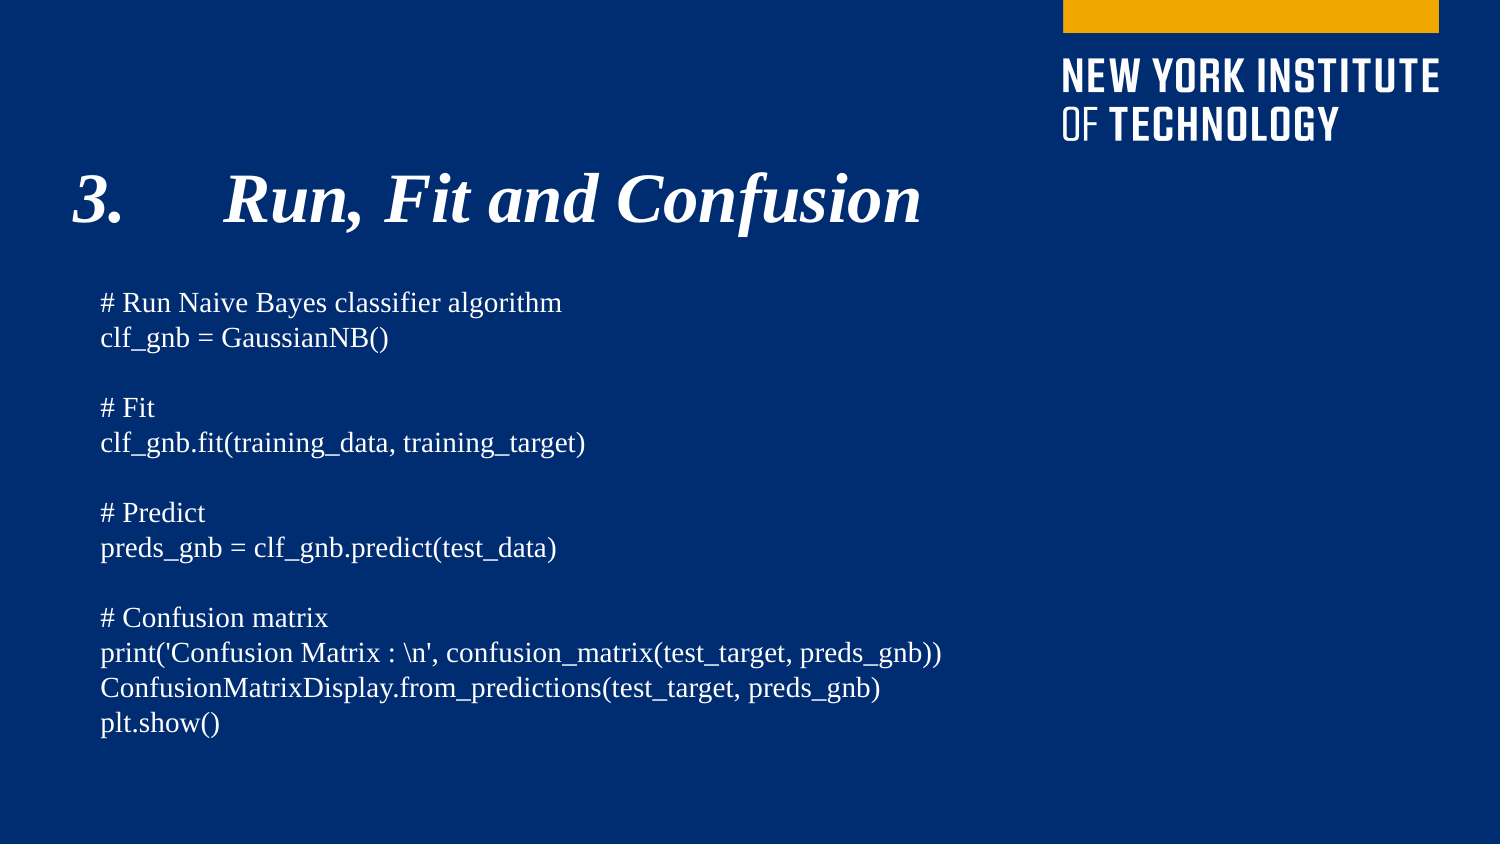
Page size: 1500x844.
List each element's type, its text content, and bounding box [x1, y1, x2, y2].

picture [1063, 0, 1439, 141]
text_box 3. Run, Fit and Confusion [58, 143, 1284, 261]
text_box # Run Naive Bayes classifier algorithm clf_gnb = GaussianNB() # Fit clf_gnb.fit(training_data, training_target) # Predict preds_gnb = clf_gnb.predict(test_data) # Confusion matrix print('Confusion Matrix : \n', confusion_matrix(test_target, preds_gnb)) ConfusionMatrixDisplay.from_predictions(test_target, preds_gnb) plt.show() [10, 276, 1284, 760]
